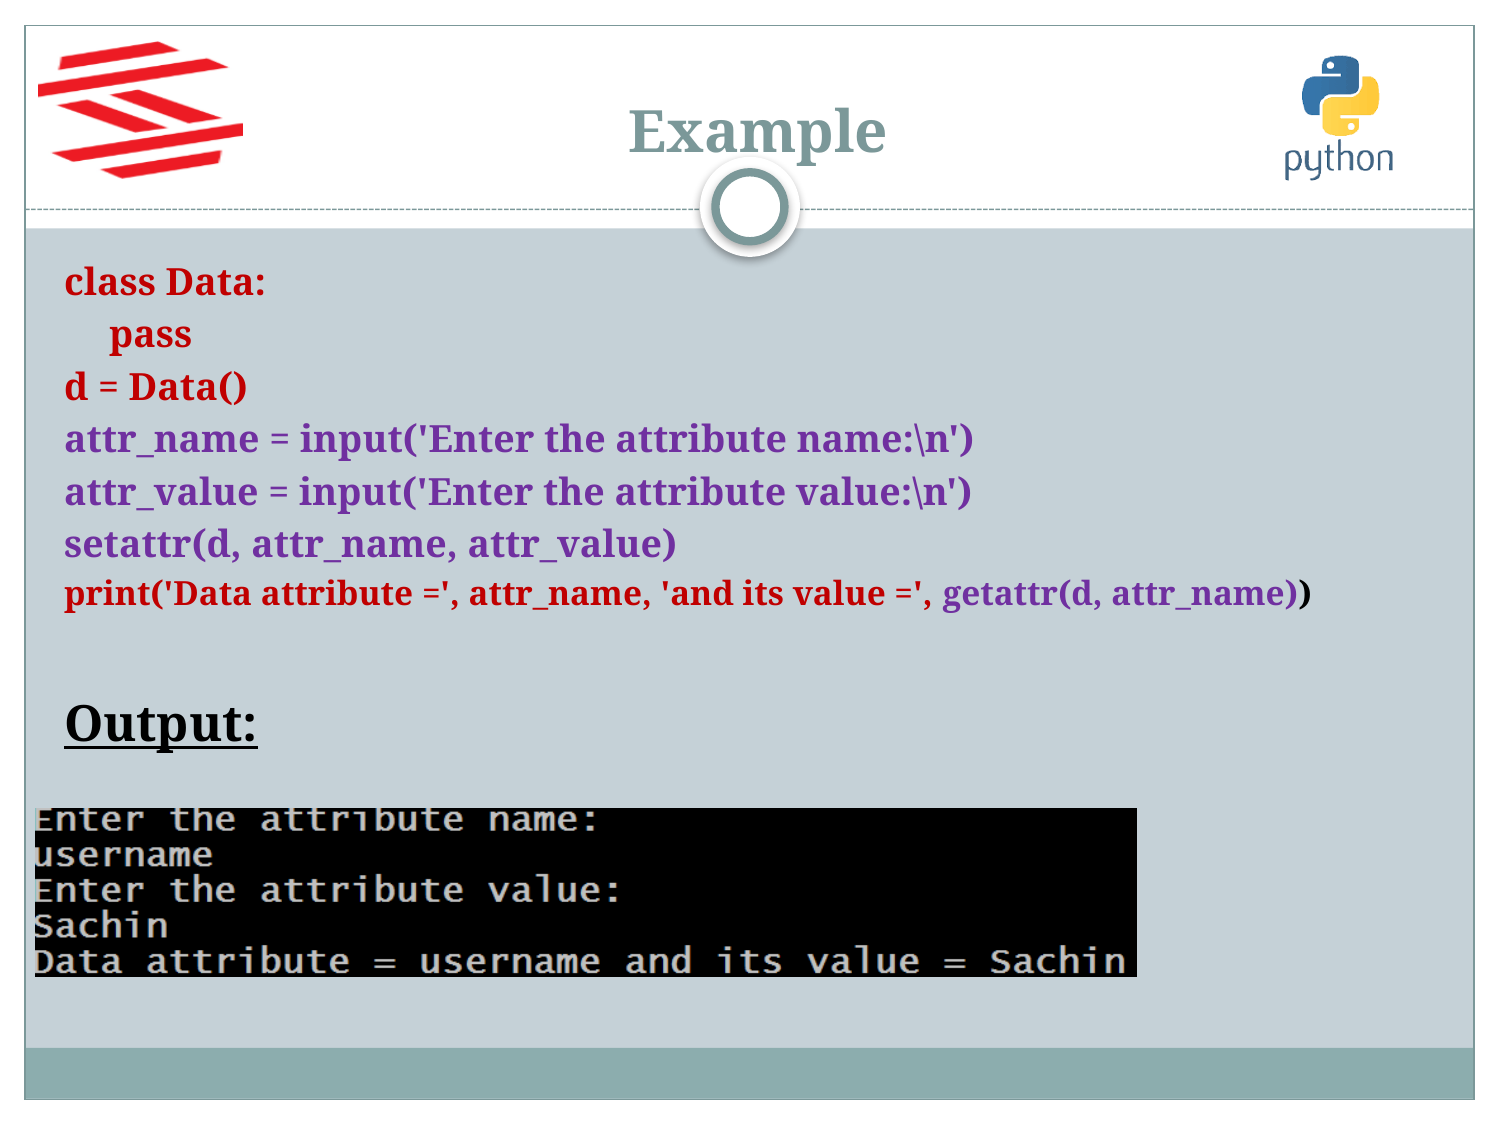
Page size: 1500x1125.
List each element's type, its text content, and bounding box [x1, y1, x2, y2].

title Example [248, 46, 1459, 172]
picture [34, 808, 1138, 978]
picture [37, 40, 243, 185]
picture [1206, 53, 1471, 186]
list class Data: pass d = Data() attr_name = input('Enter the attribute name:\n') attr_value = input('Enter the attribute value:\n') setattr(d, attr_name, attr_value) print('Data attribute =', attr_name, 'and its value =', getattr(d, attr_name)) Output: [49, 250, 1445, 1047]
